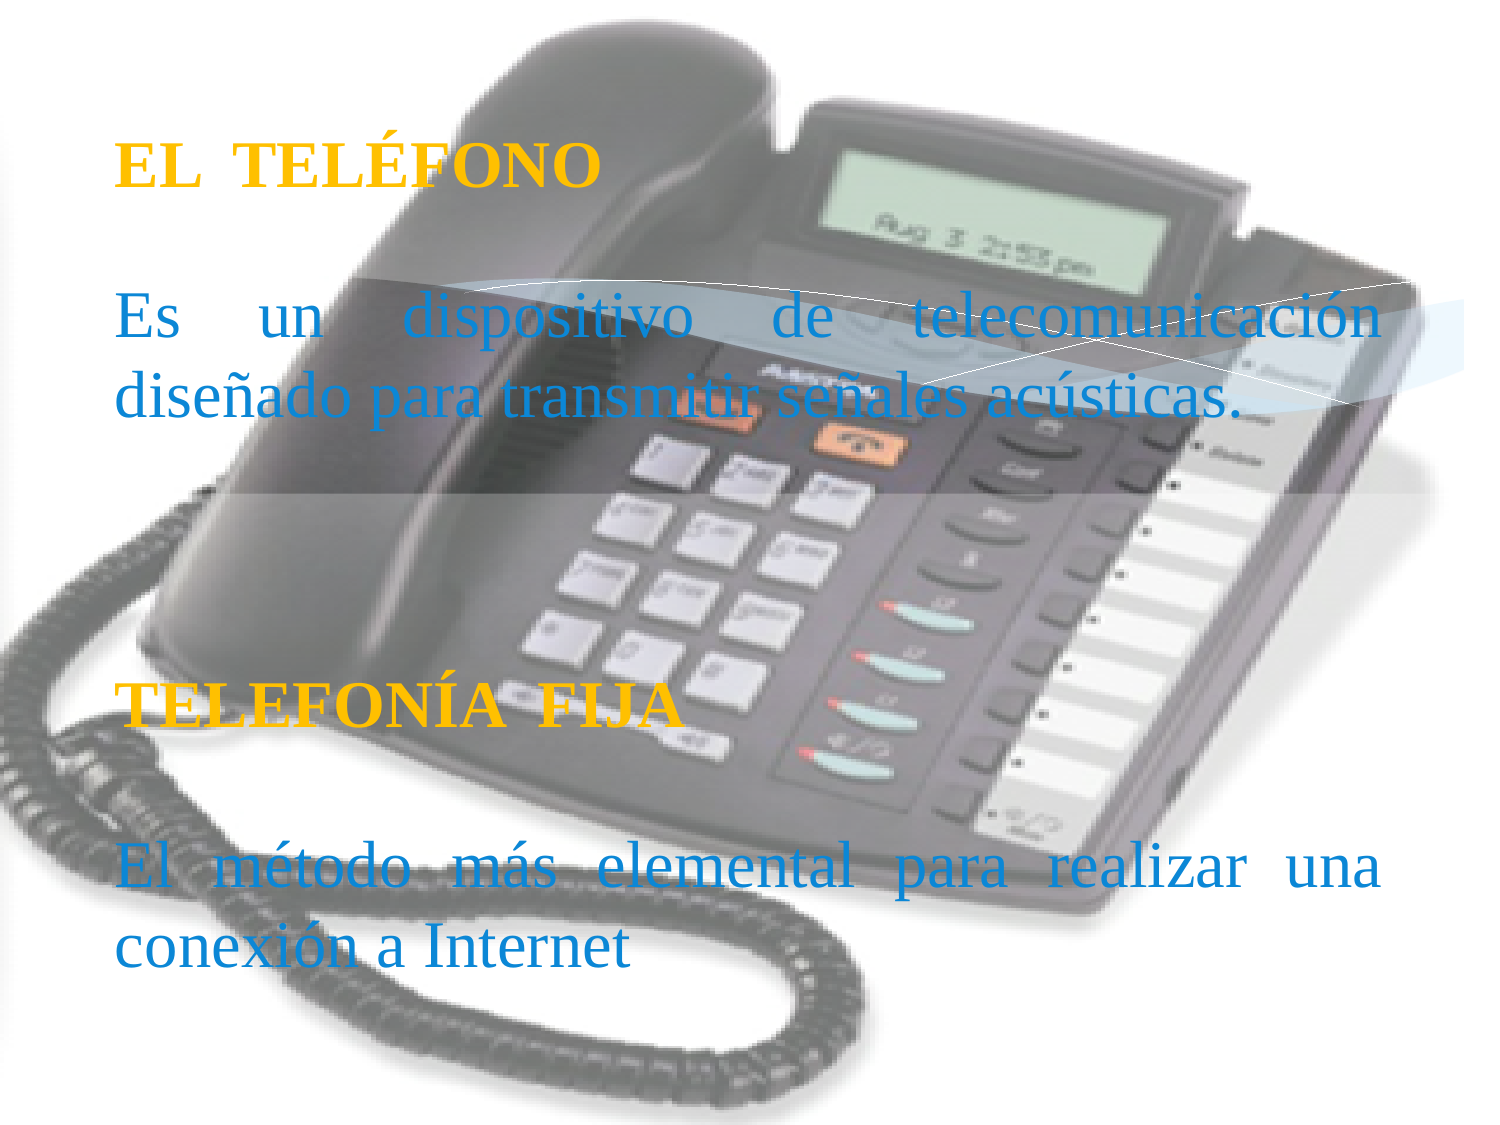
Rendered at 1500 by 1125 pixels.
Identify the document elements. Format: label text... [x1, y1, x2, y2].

text_box EL TELÉFONO Es un dispositivo de telecomunicación diseñado para transmitir señales acústicas. TELEFONÍA FIJA El método más elemental para realizar una conexión a Internet [100, 113, 1400, 988]
